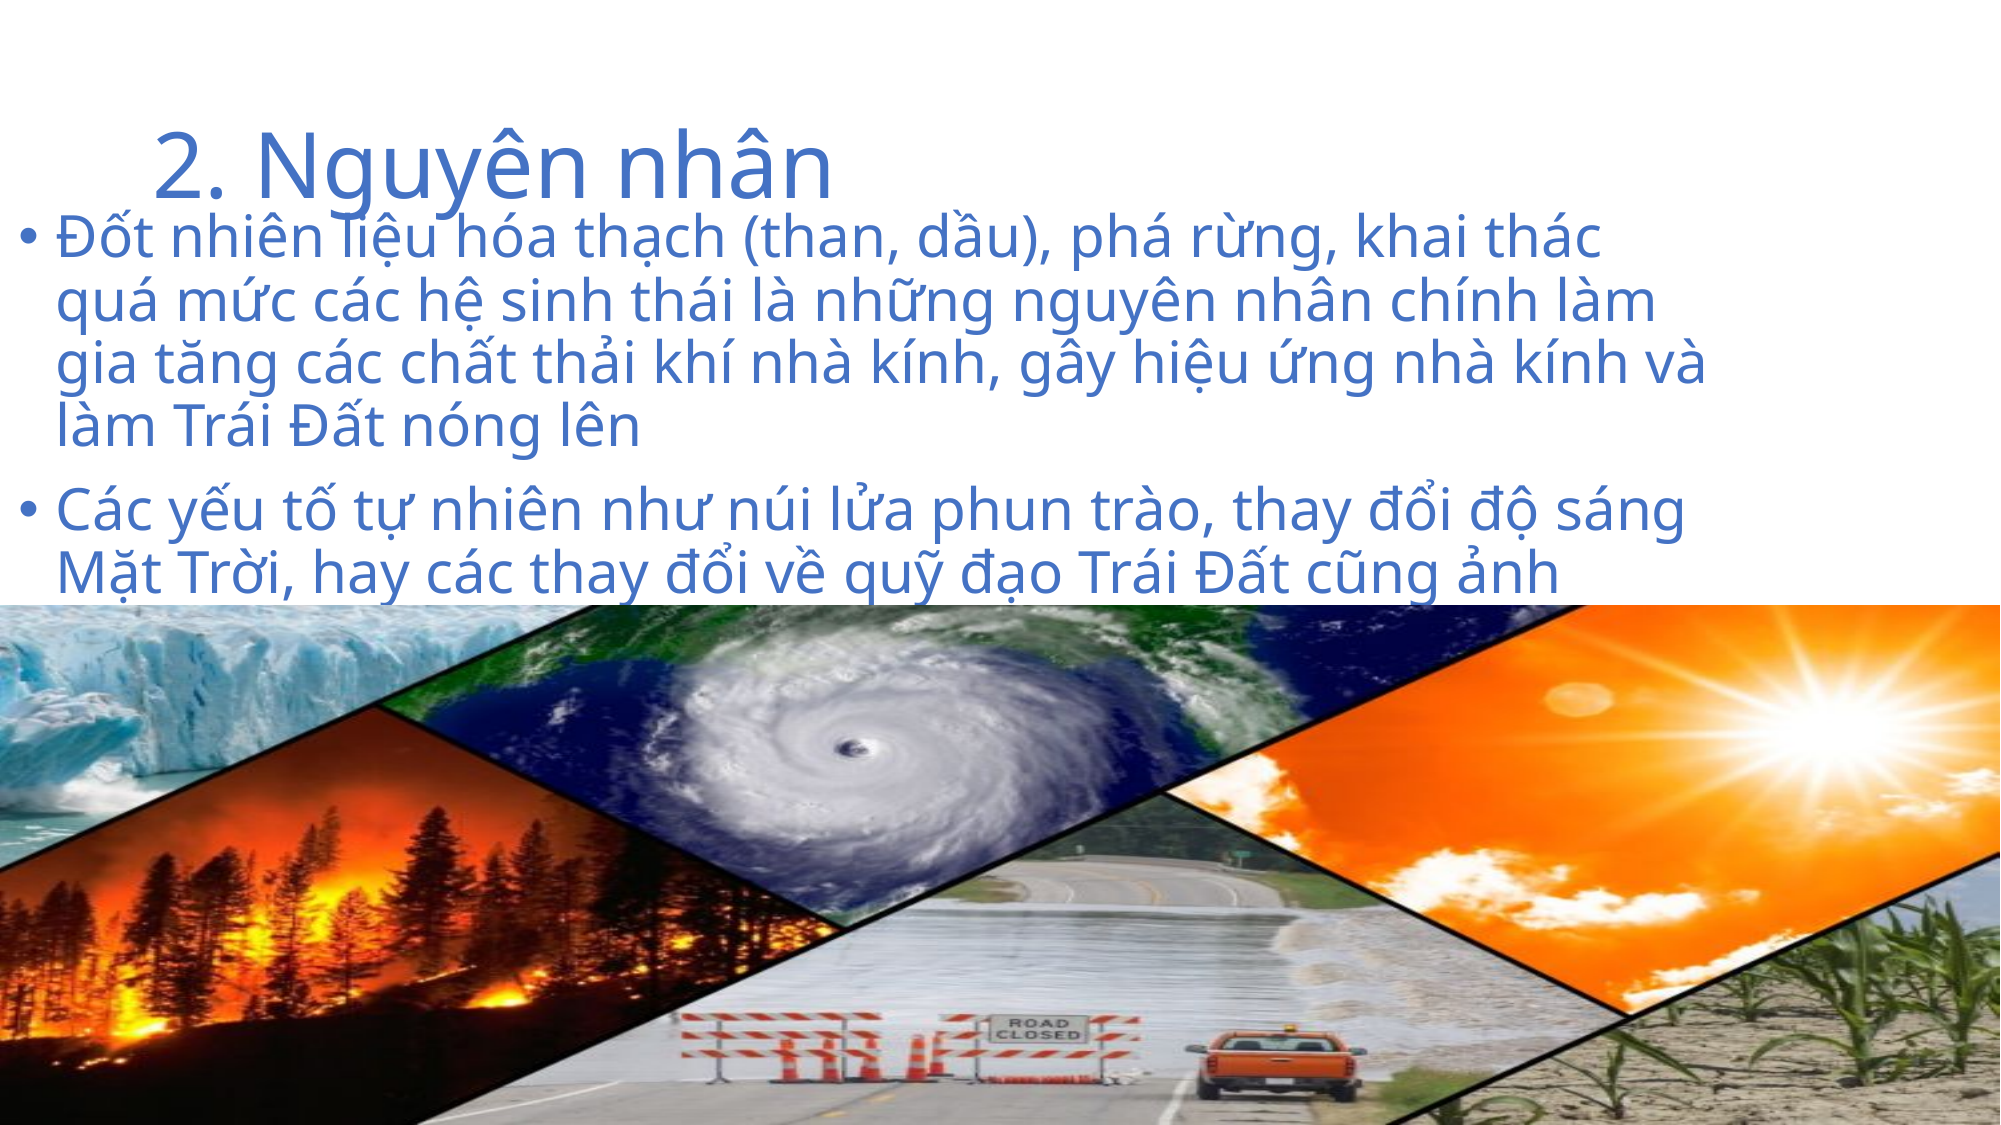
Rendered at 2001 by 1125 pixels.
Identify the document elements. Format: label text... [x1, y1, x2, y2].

list Đốt nhiên liệu hóa thạch (than, dầu), phá rừng, khai thác quá mức các hệ sinh thái là những nguyên nhân chính làm gia tăng các chất thải khí nhà kính, gây hiệu ứng nhà kính và làm Trái Đất nóng lên Các yếu tố tự nhiên như núi lửa phun trào, thay đổi độ sáng Mặt Trời, hay các thay đổi về quỹ đạo Trái Đất cũng ảnh hưởng đến khí hậu, nhưng ở quy mô nhỏ hơn so với tác động do con người [3, 200, 1729, 605]
title 2. Nguyên nhân [137, 59, 1863, 278]
picture [0, 605, 2000, 1125]
